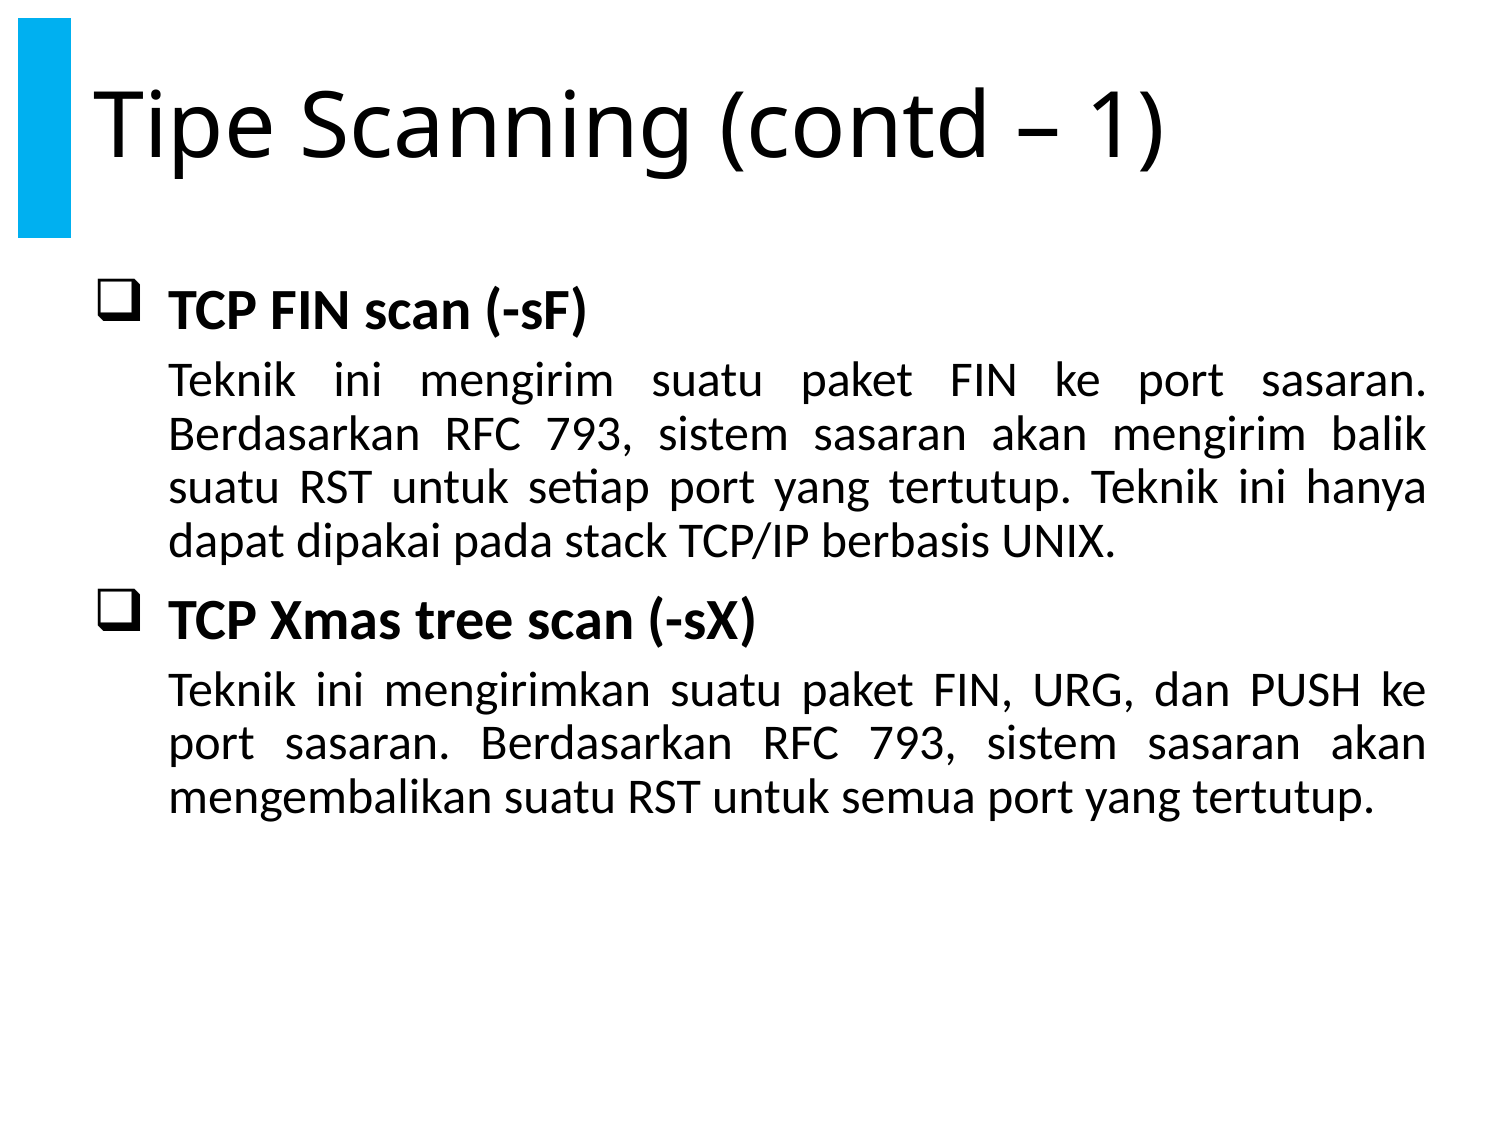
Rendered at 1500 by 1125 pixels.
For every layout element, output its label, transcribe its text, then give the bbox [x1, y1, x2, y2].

list TCP FIN scan (-sF) Teknik ini mengirim suatu paket FIN ke port sasaran. Berdasarkan RFC 793, sistem sasaran akan mengirim balik suatu RST untuk setiap port yang tertutup. Teknik ini hanya dapat dipakai pada stack TCP/IP berbasis UNIX. TCP Xmas tree scan (-sX) Teknik ini mengirimkan suatu paket FIN, URG, dan PUSH ke port sasaran. Berdasarkan RFC 793, sistem sasaran akan mengembalikan suatu RST untuk semua port yang tertutup. [78, 272, 1443, 1070]
title Tipe Scanning (contd – 1) [78, 19, 1443, 237]
